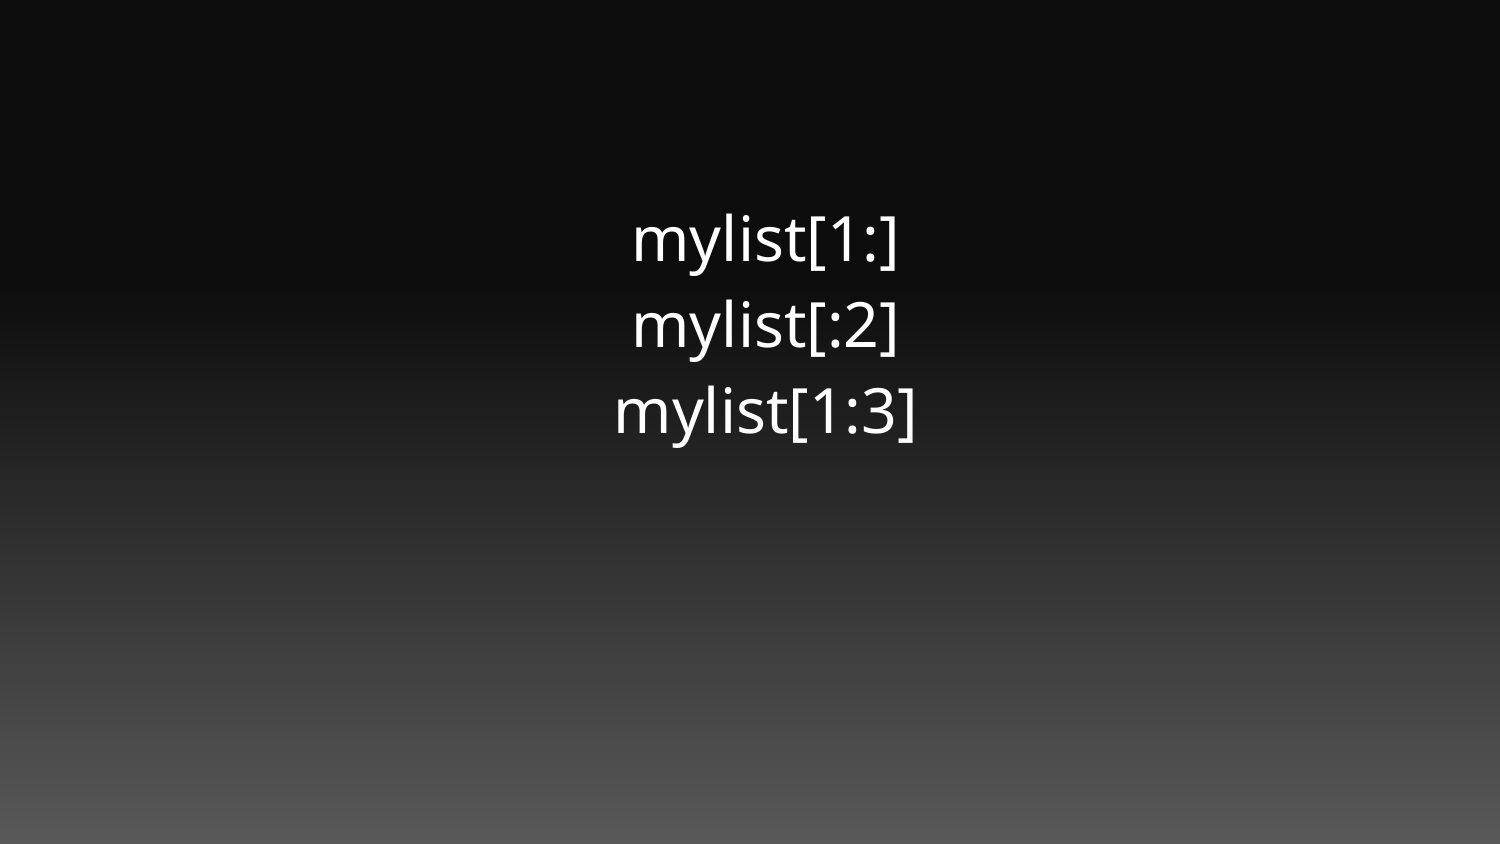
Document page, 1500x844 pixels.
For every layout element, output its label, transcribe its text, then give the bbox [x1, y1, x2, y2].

text_box mylist[1:] mylist[:2] mylist[1:3] [503, 172, 1029, 745]
